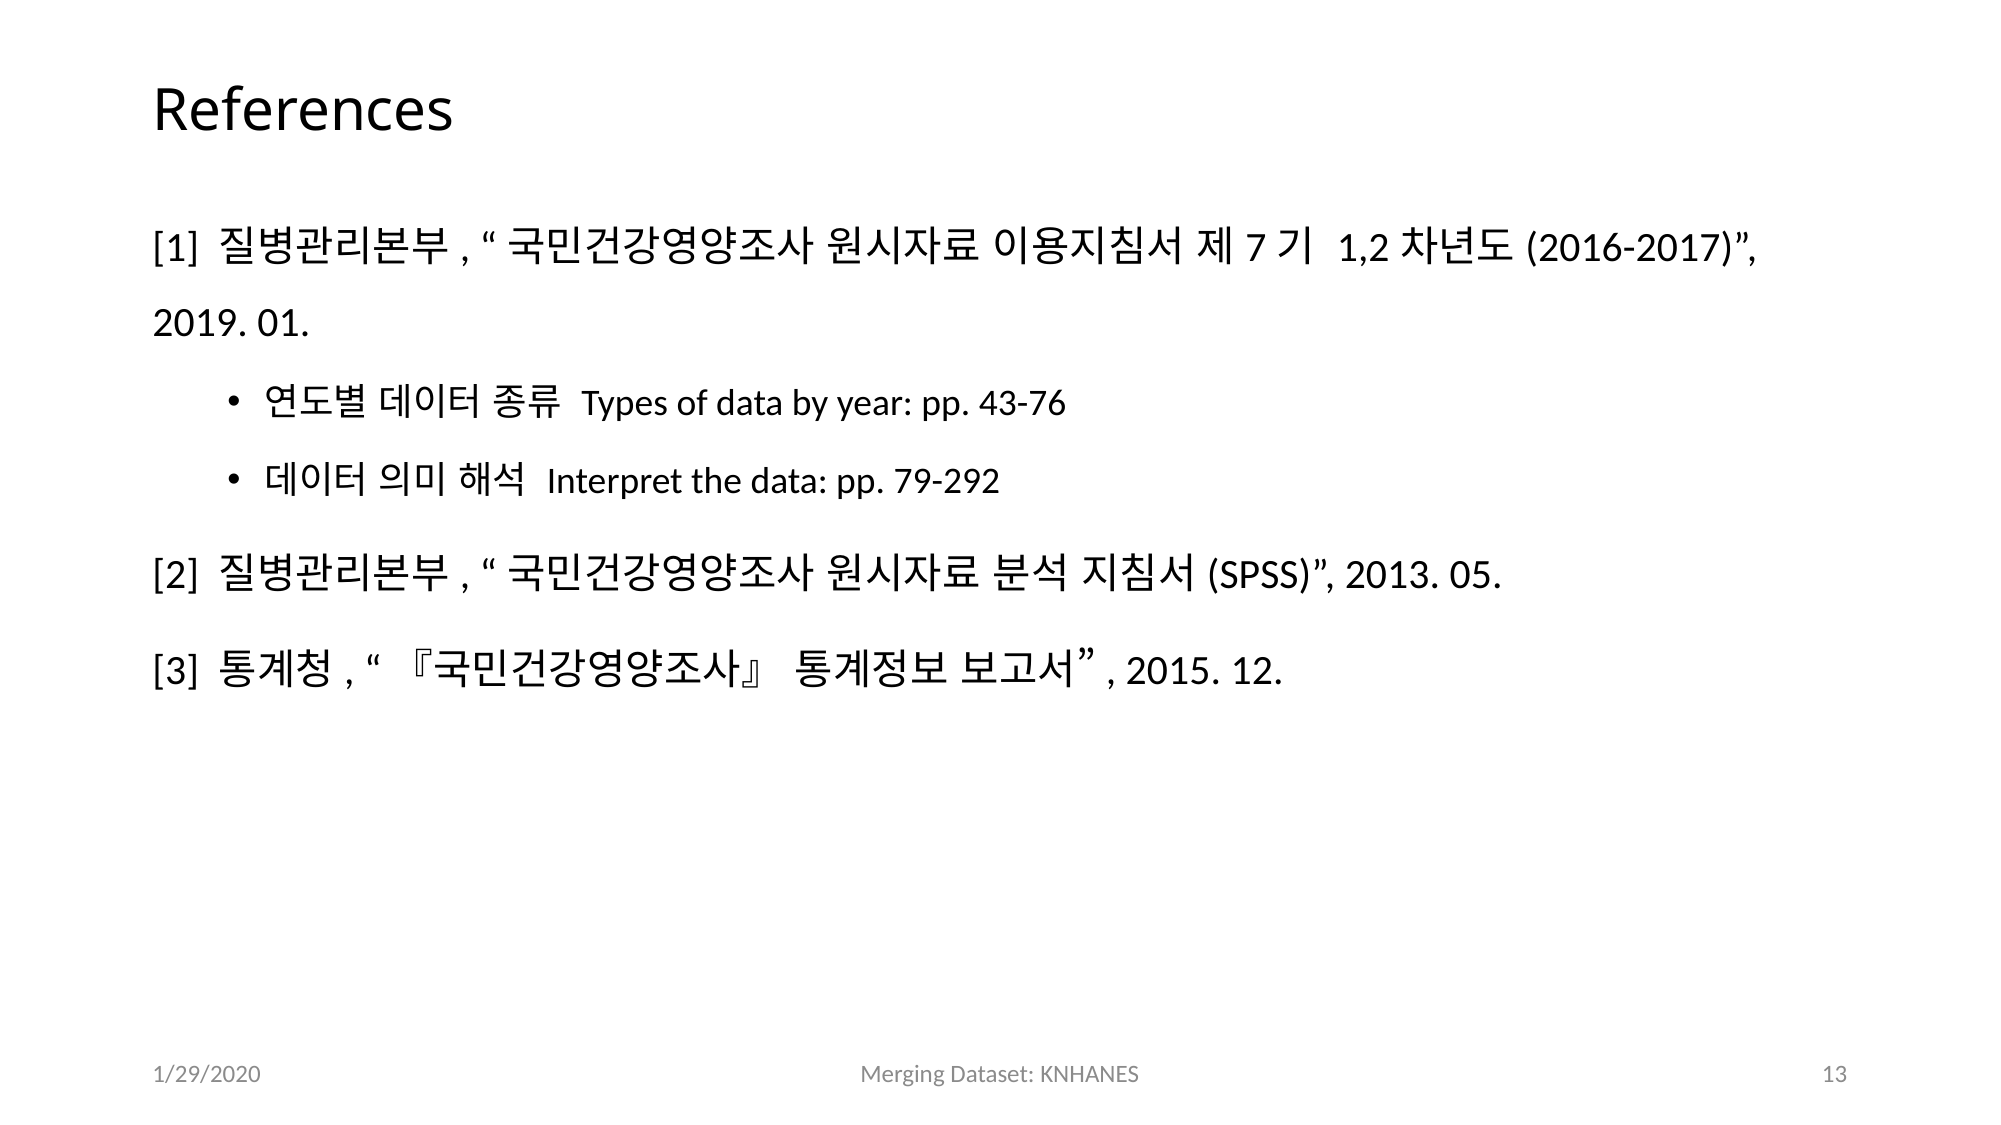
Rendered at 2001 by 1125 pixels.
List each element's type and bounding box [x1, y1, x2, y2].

title [137, 59, 1863, 163]
slide_number [1412, 1042, 1863, 1103]
list [137, 187, 1863, 1014]
footer [662, 1042, 1338, 1103]
slide_number [137, 1042, 588, 1103]
